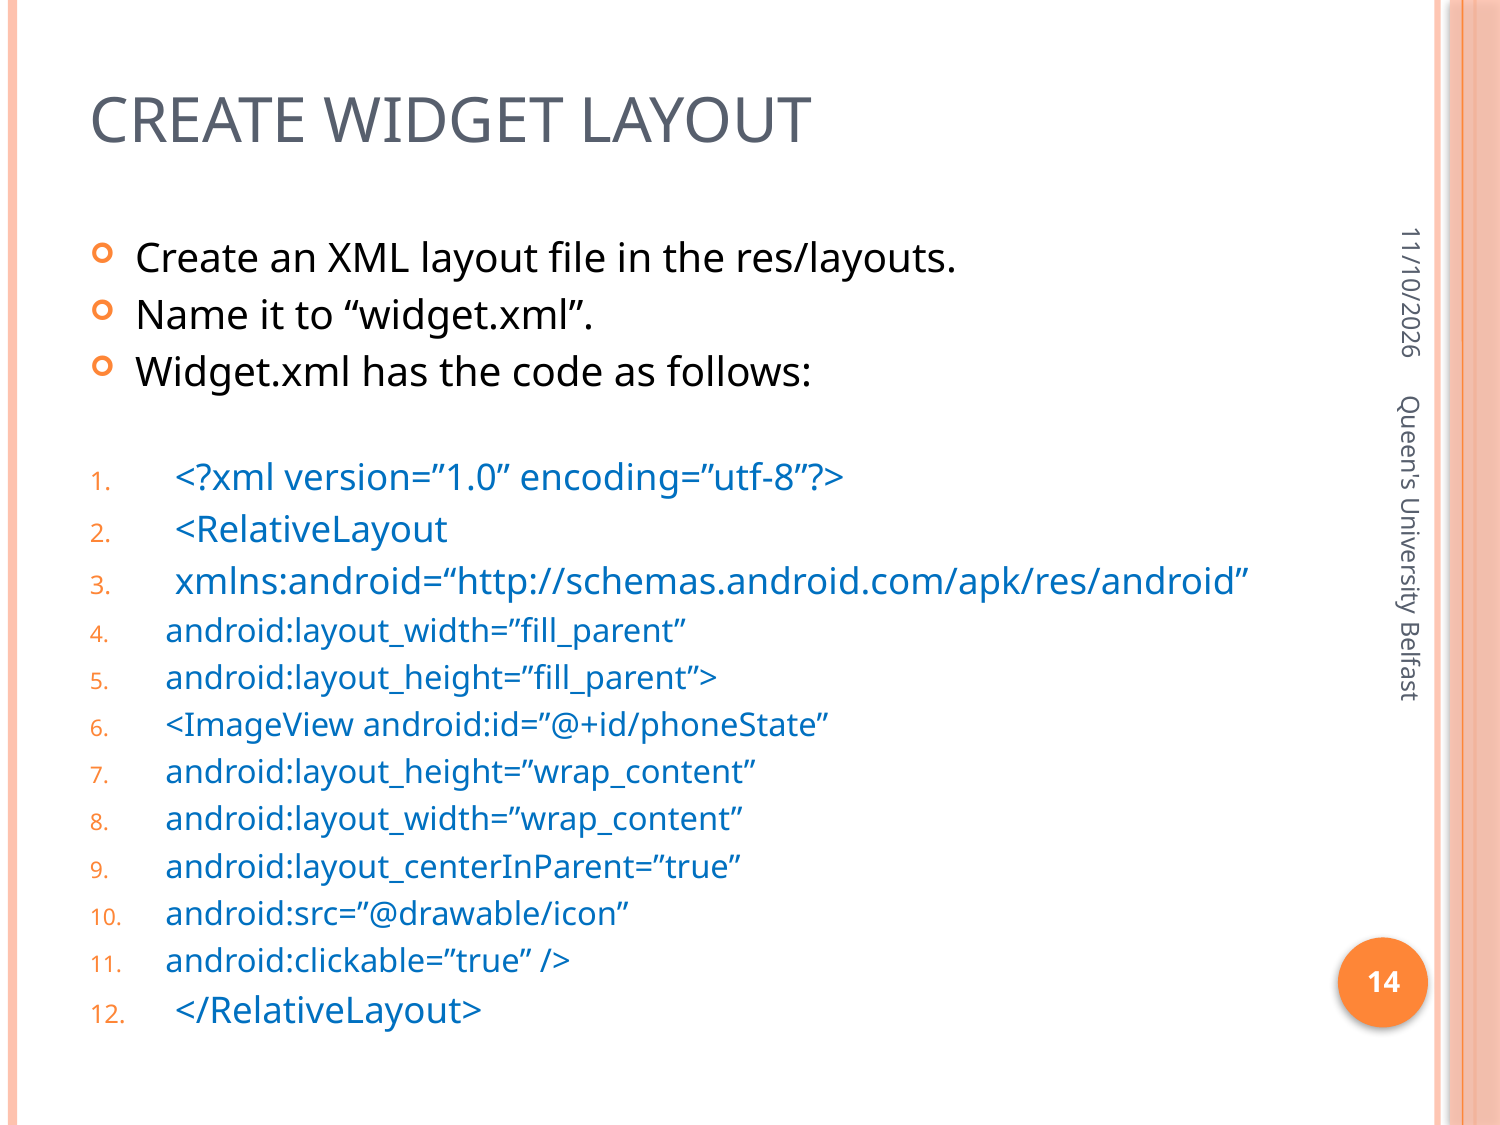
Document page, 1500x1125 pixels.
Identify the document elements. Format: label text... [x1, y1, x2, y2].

footer Queen's University Belfast [1379, 380, 1440, 906]
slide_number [1378, 43, 1442, 374]
slide_number 14 [1333, 940, 1434, 1027]
list Create an XML layout file in the res/layouts. Name it to “widget.xml”. Widget.xml has the code as follows: <?xml version=”1.0” encoding=”utf-8”?> <RelativeLayout xmlns:android=“http://schemas.android.com/apk/res/android” android:layout_width=”fill_parent” android:layout_height=”fill_parent”> <ImageView android:id=”@+id/phoneState” android:layout_height=”wrap_content” android:layout_width=”wrap_content” android:layout_centerInParent=”true” android:src=”@drawable/icon” android:clickable=”true” /> </RelativeLayout> [75, 224, 1300, 1062]
title Create widget layout [75, 45, 1300, 163]
